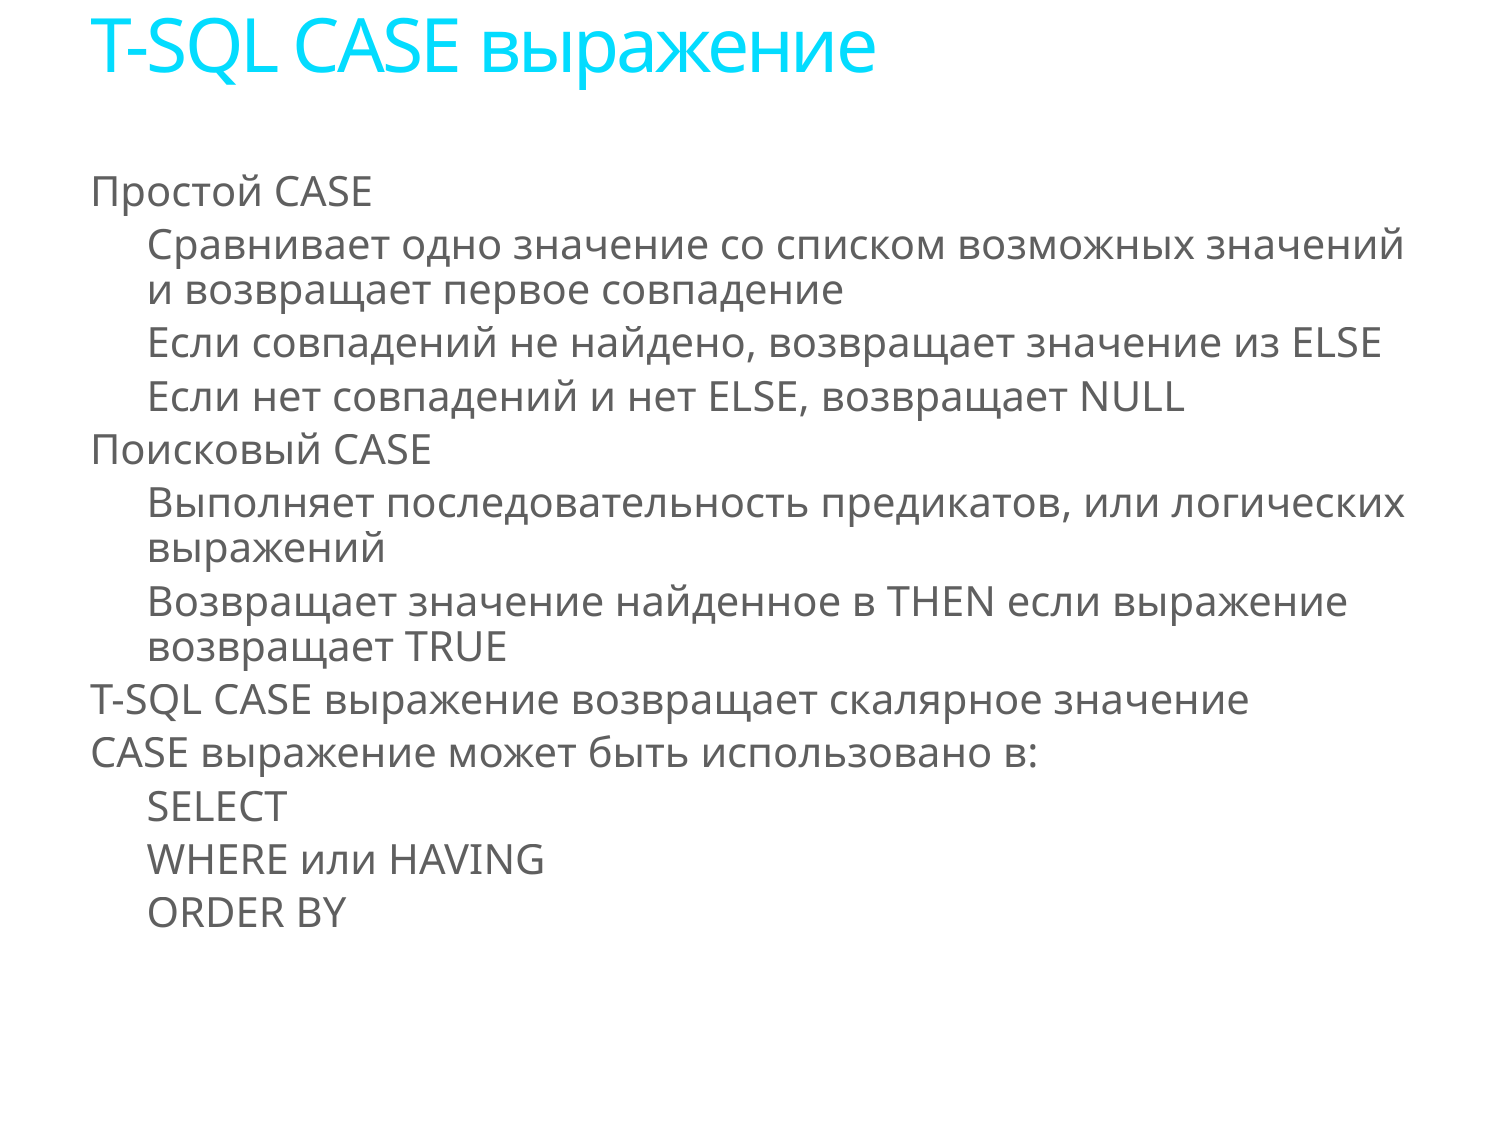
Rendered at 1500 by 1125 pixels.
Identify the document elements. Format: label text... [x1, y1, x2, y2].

list Простой CASE Сравнивает одно значение со списком возможных значений и возвращает первое совпадение Если совпадений не найдено, возвращает значение из ELSE Если нет совпадений и нет ELSE, возвращает NULL Поисковый CASE Выполняет последовательность предикатов, или логических выражений Возвращает значение найденное в THEN если выражение возвращает TRUE T-SQL CASE выражение возвращает скалярное значение CASE выражение может быть использовано в: SELECT WHERE или HAVING ORDER BY [75, 162, 1449, 987]
title T-SQL CASE выражение [75, 0, 1351, 122]
